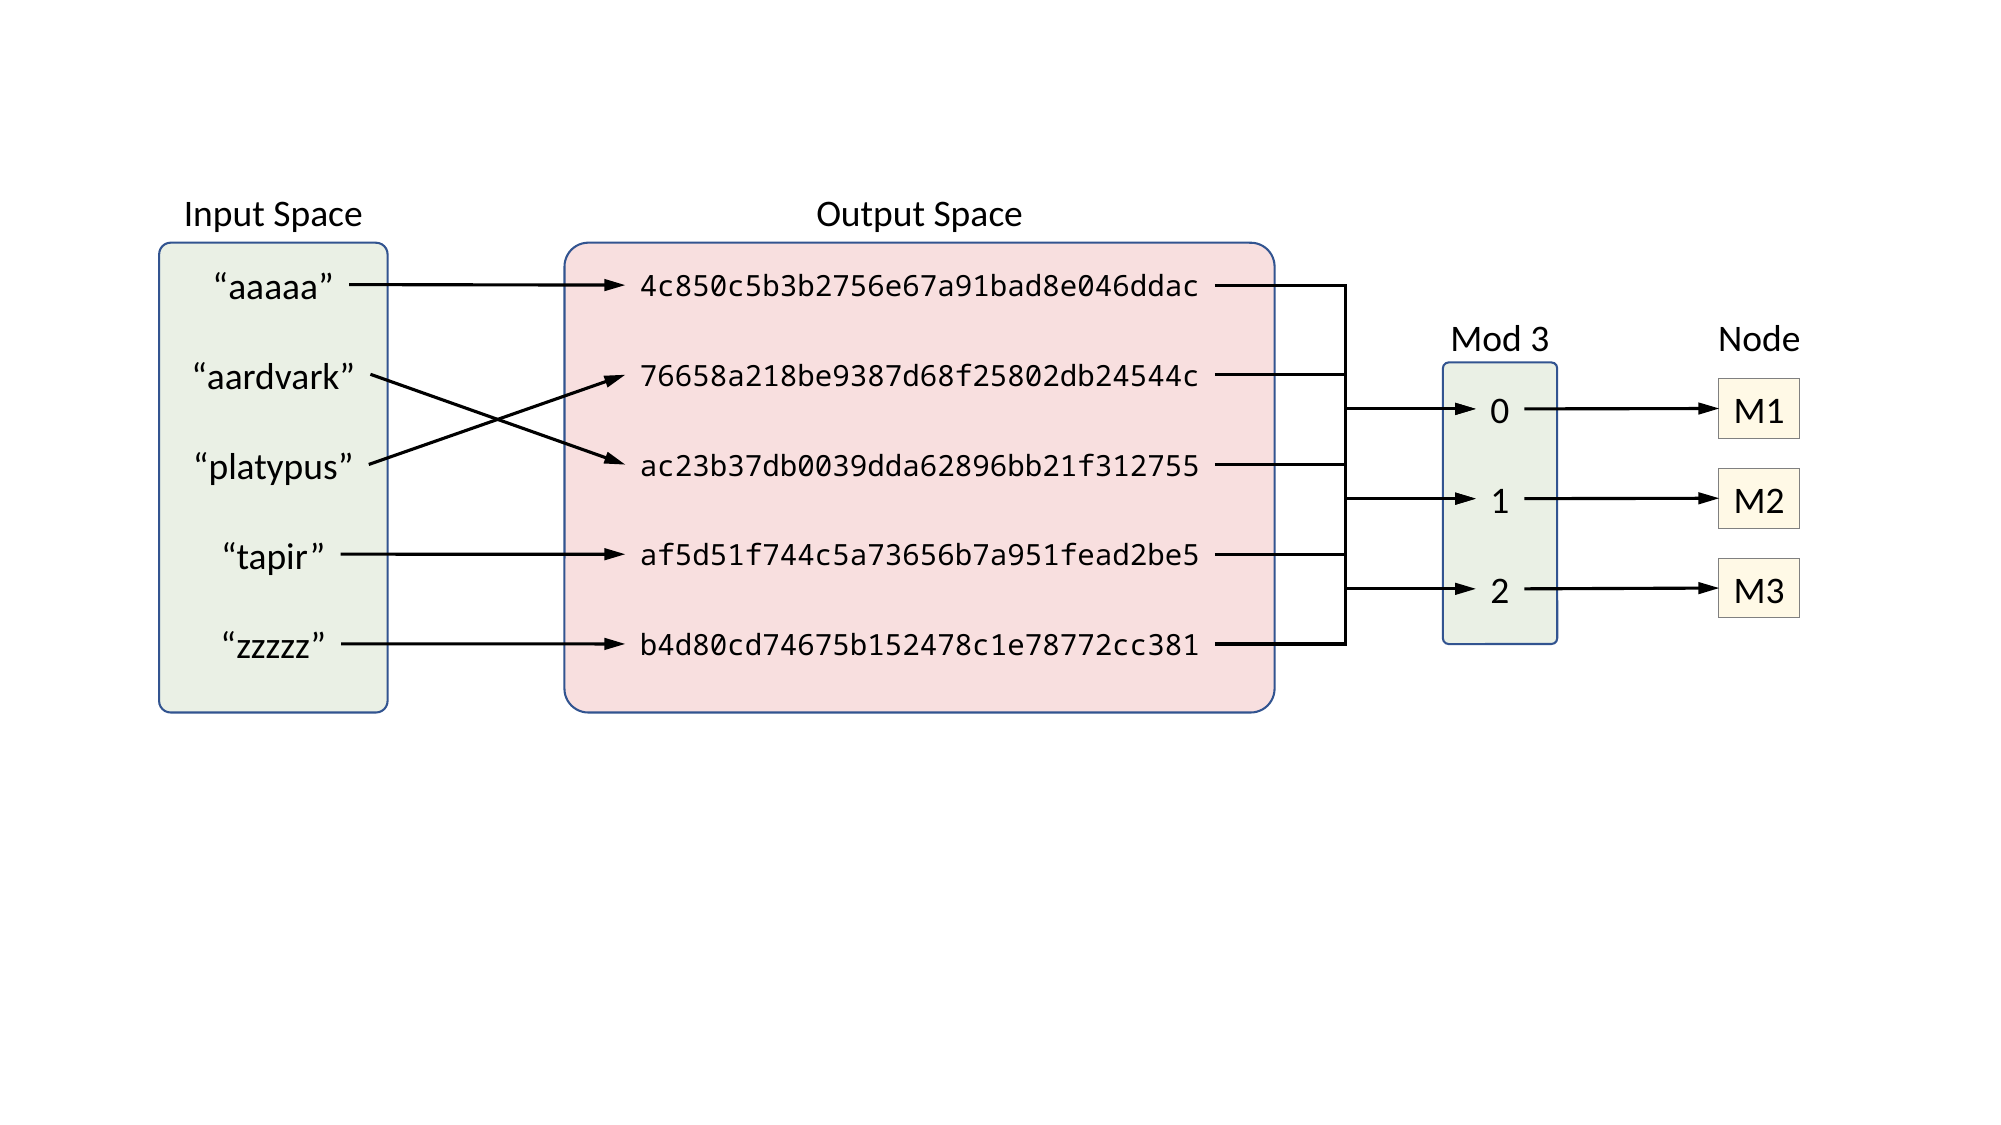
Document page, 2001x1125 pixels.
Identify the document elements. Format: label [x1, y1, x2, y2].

text_box [158, 182, 1800, 714]
text_box [1703, 306, 1816, 367]
